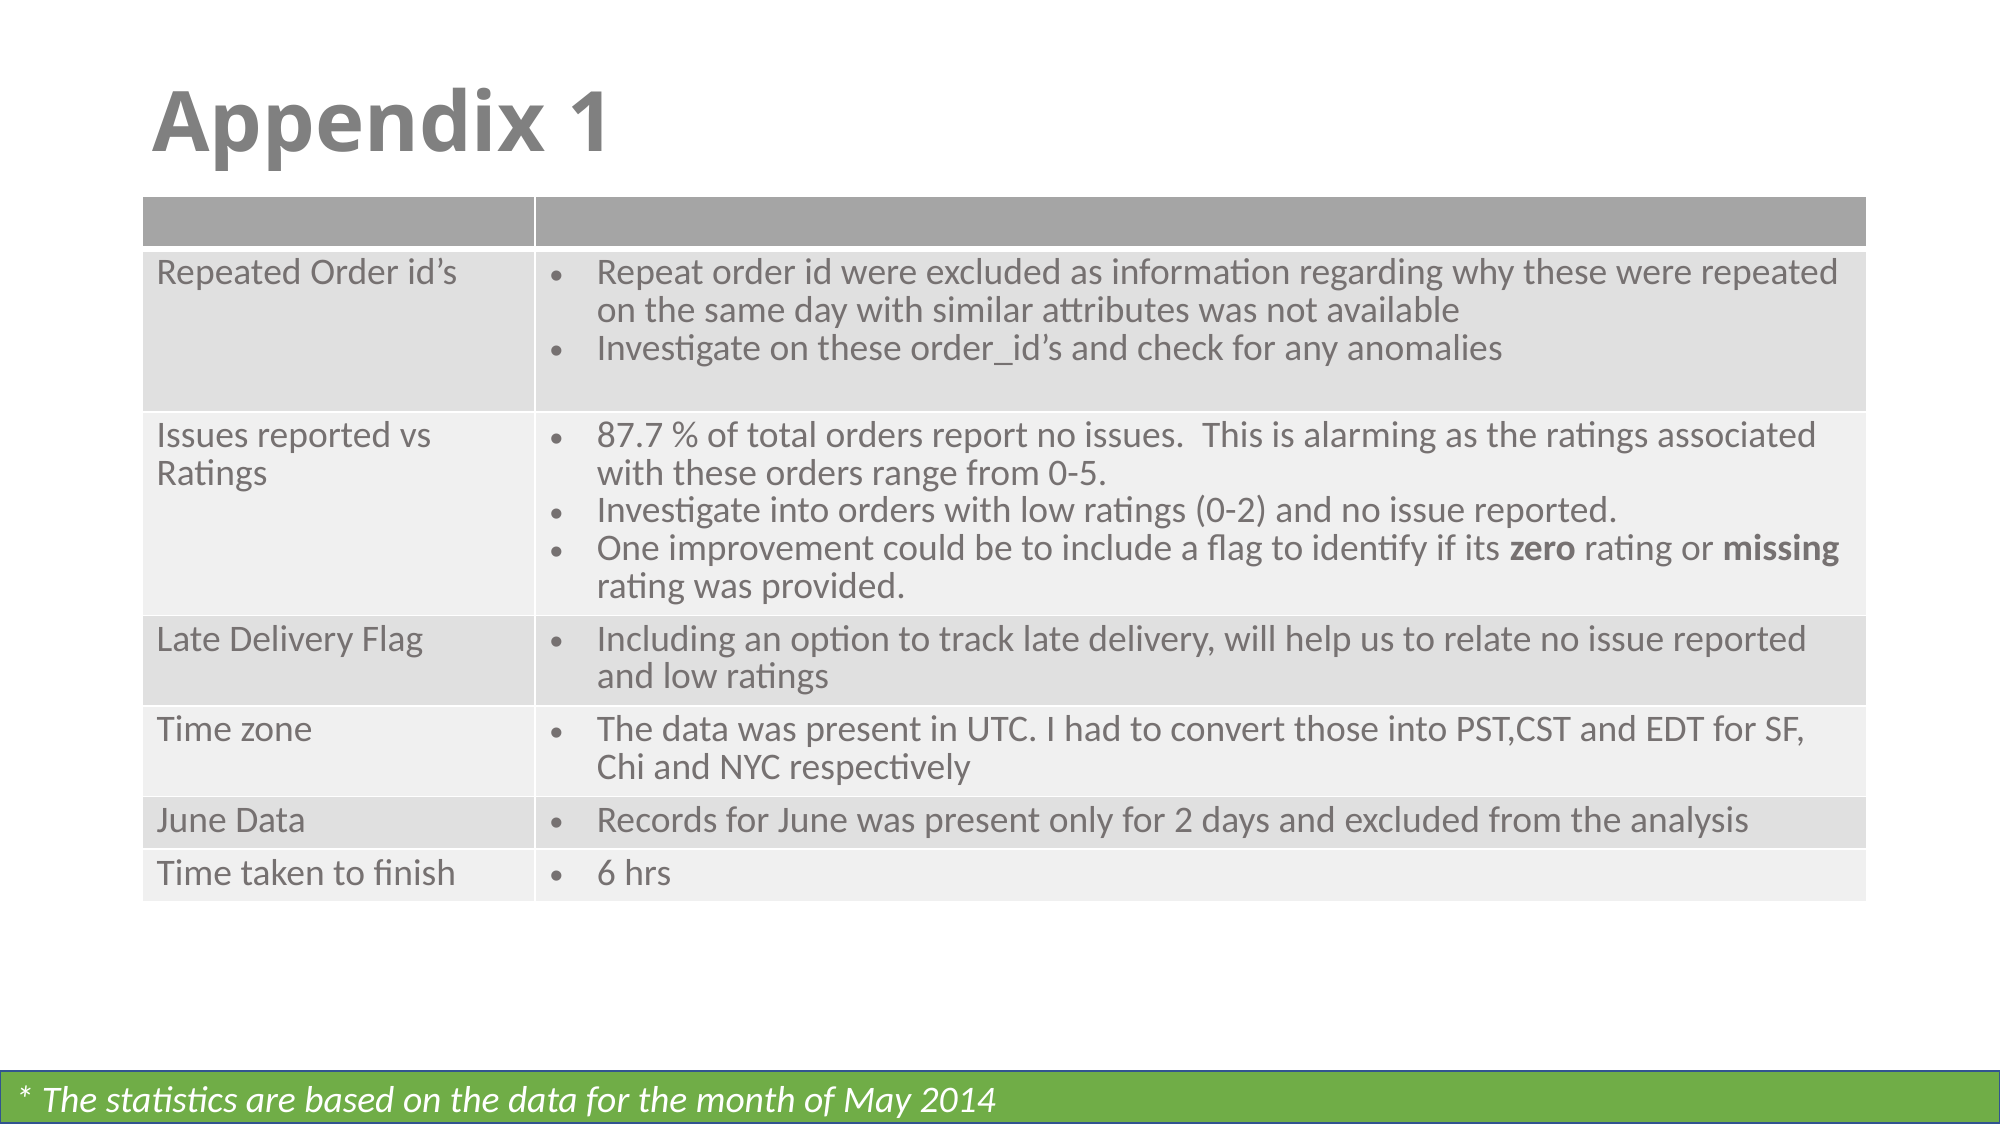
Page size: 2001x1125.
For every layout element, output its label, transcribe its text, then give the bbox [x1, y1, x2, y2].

table_header [536, 197, 1866, 246]
table_cell 6 hrs [536, 850, 1866, 901]
text_box * The statistics are based on the data for the month of May 2014 [0, 1070, 2000, 1124]
table_header [143, 197, 534, 246]
table_cell Late Delivery Flag [143, 616, 534, 705]
table_cell 87.7 % of total orders report no issues. This is alarming as the ratings associated with these orders range from 0-5. Investigate into orders with low ratings (0-2) and no issue reported. One improvement could be to include a flag to identify if its zero rating or missing rating was provided. [536, 413, 1866, 615]
title Appendix 1 [137, 59, 1863, 190]
table_cell June Data [143, 797, 534, 848]
table_cell The data was present in UTC. I had to convert those into PST,CST and EDT for SF, Chi and NYC respectively [536, 707, 1866, 796]
table_cell Repeated Order id’s [143, 252, 534, 411]
table_cell Time zone [143, 707, 534, 796]
table_cell Records for June was present only for 2 days and excluded from the analysis [536, 797, 1866, 848]
table_cell Including an option to track late delivery, will help us to relate no issue reported and low ratings [536, 616, 1866, 705]
table_cell Issues reported vs Ratings [143, 413, 534, 615]
table_cell Time taken to finish [143, 850, 534, 901]
table_cell Repeat order id were excluded as information regarding why these were repeated on the same day with similar attributes was not available Investigate on these order_id’s and check for any anomalies [536, 252, 1866, 411]
